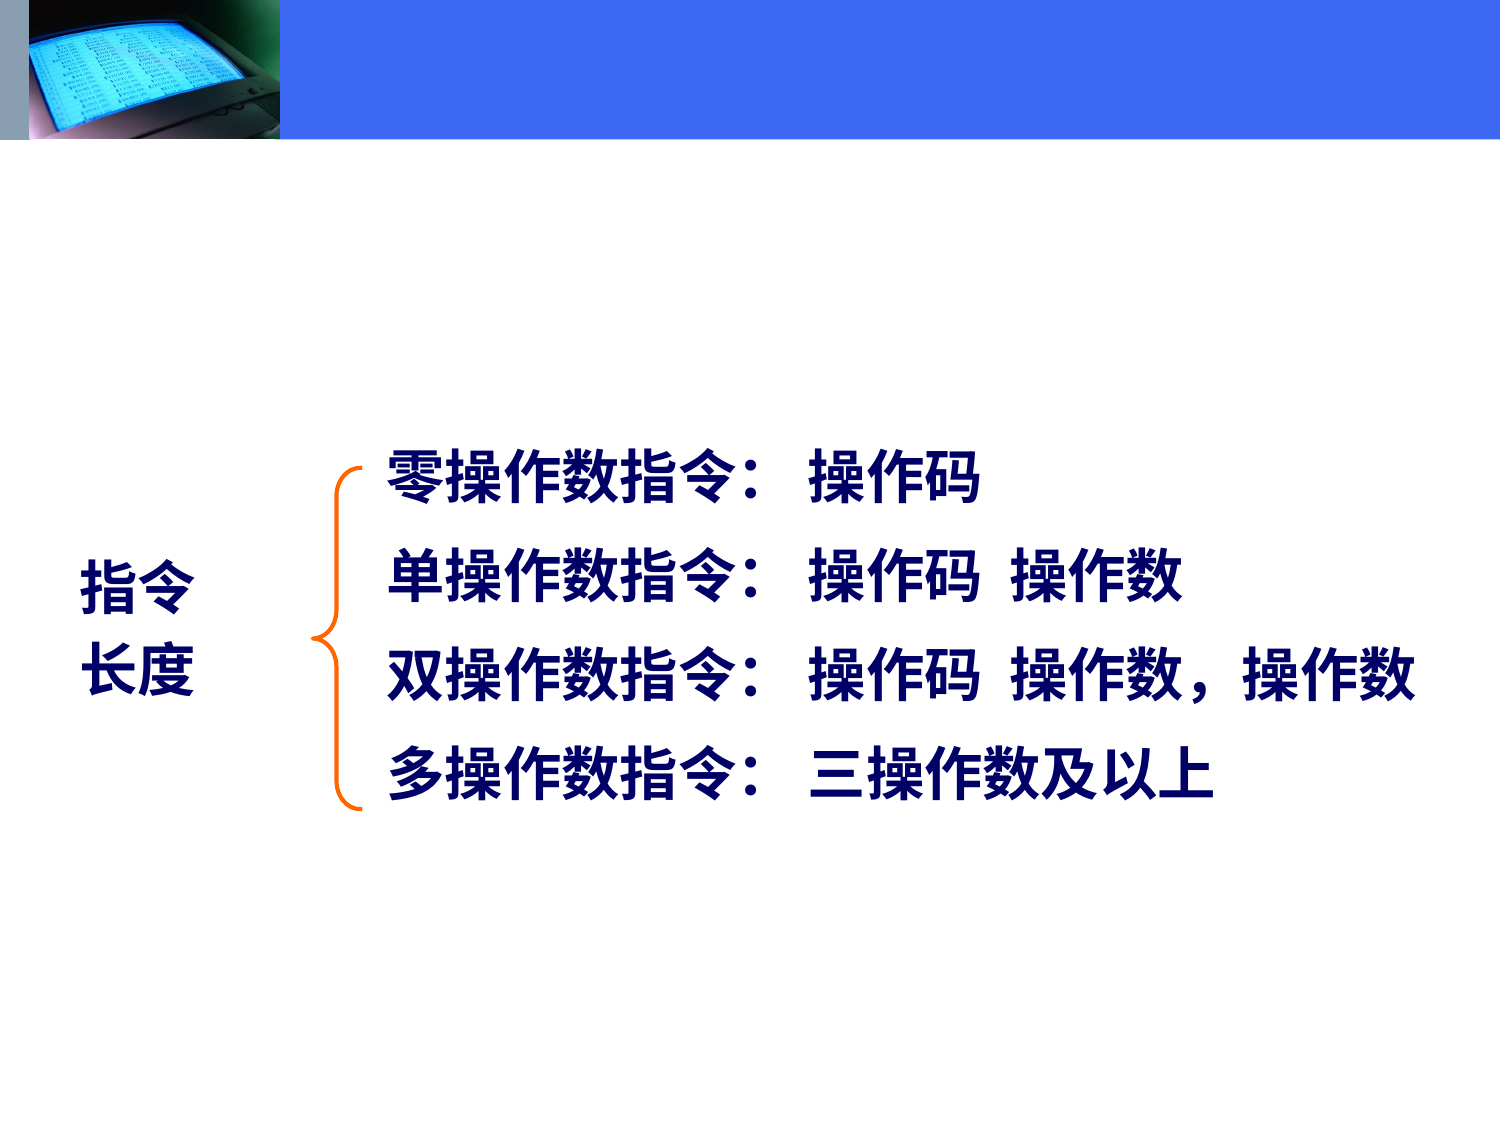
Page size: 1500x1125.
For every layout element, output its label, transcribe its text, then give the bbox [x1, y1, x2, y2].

text_box [312, 467, 361, 810]
picture [29, 0, 280, 139]
text_box 零操作数指令： 操作码 单操作数指令： 操作码 操作数 双操作数指令： 操作码 操作数，操作数 多操作数指令： 三操作数及以上 [372, 432, 1459, 815]
text_box 指令 长度 [64, 544, 253, 722]
